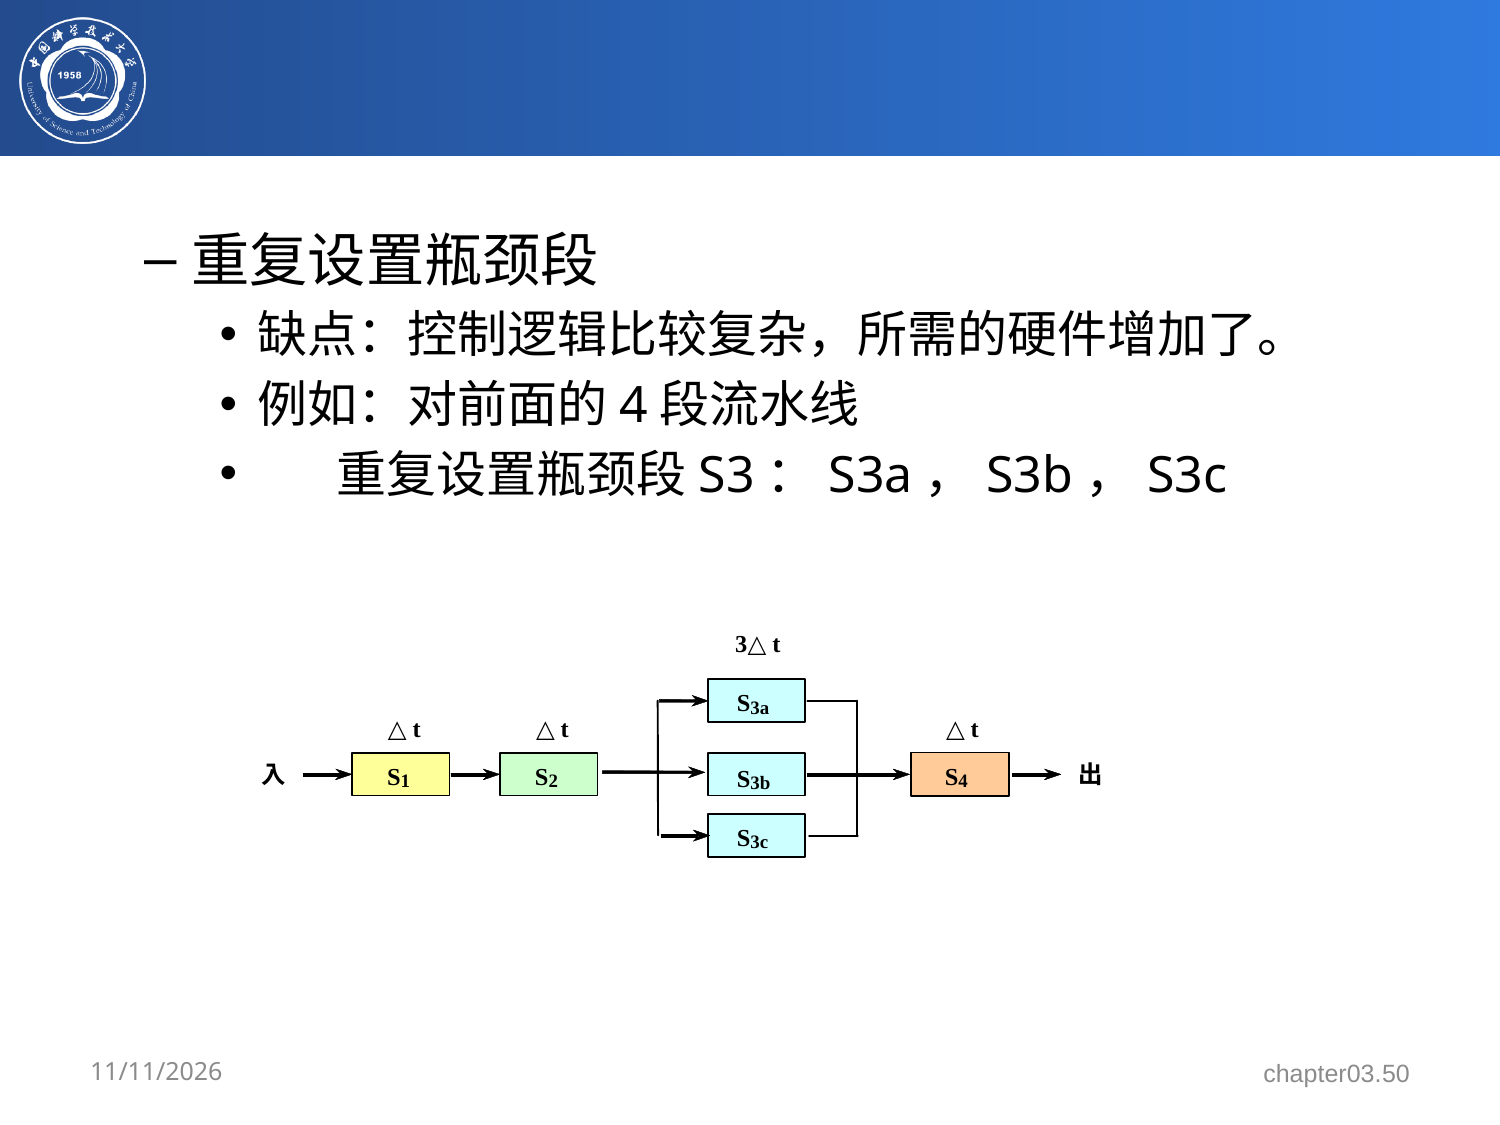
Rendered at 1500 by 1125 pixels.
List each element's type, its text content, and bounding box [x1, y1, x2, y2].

picture [19, 17, 146, 144]
list 重复设置瓶颈段 缺点：控制逻辑比较复杂，所需的硬件增加了。 例如：对前面的4段流水线 重复设置瓶颈段S3：S3a，S3b，S3c [54, 215, 1451, 606]
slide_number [75, 1042, 425, 1103]
slide_number chapter03.50 [1074, 1042, 1425, 1103]
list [236, 604, 1206, 892]
